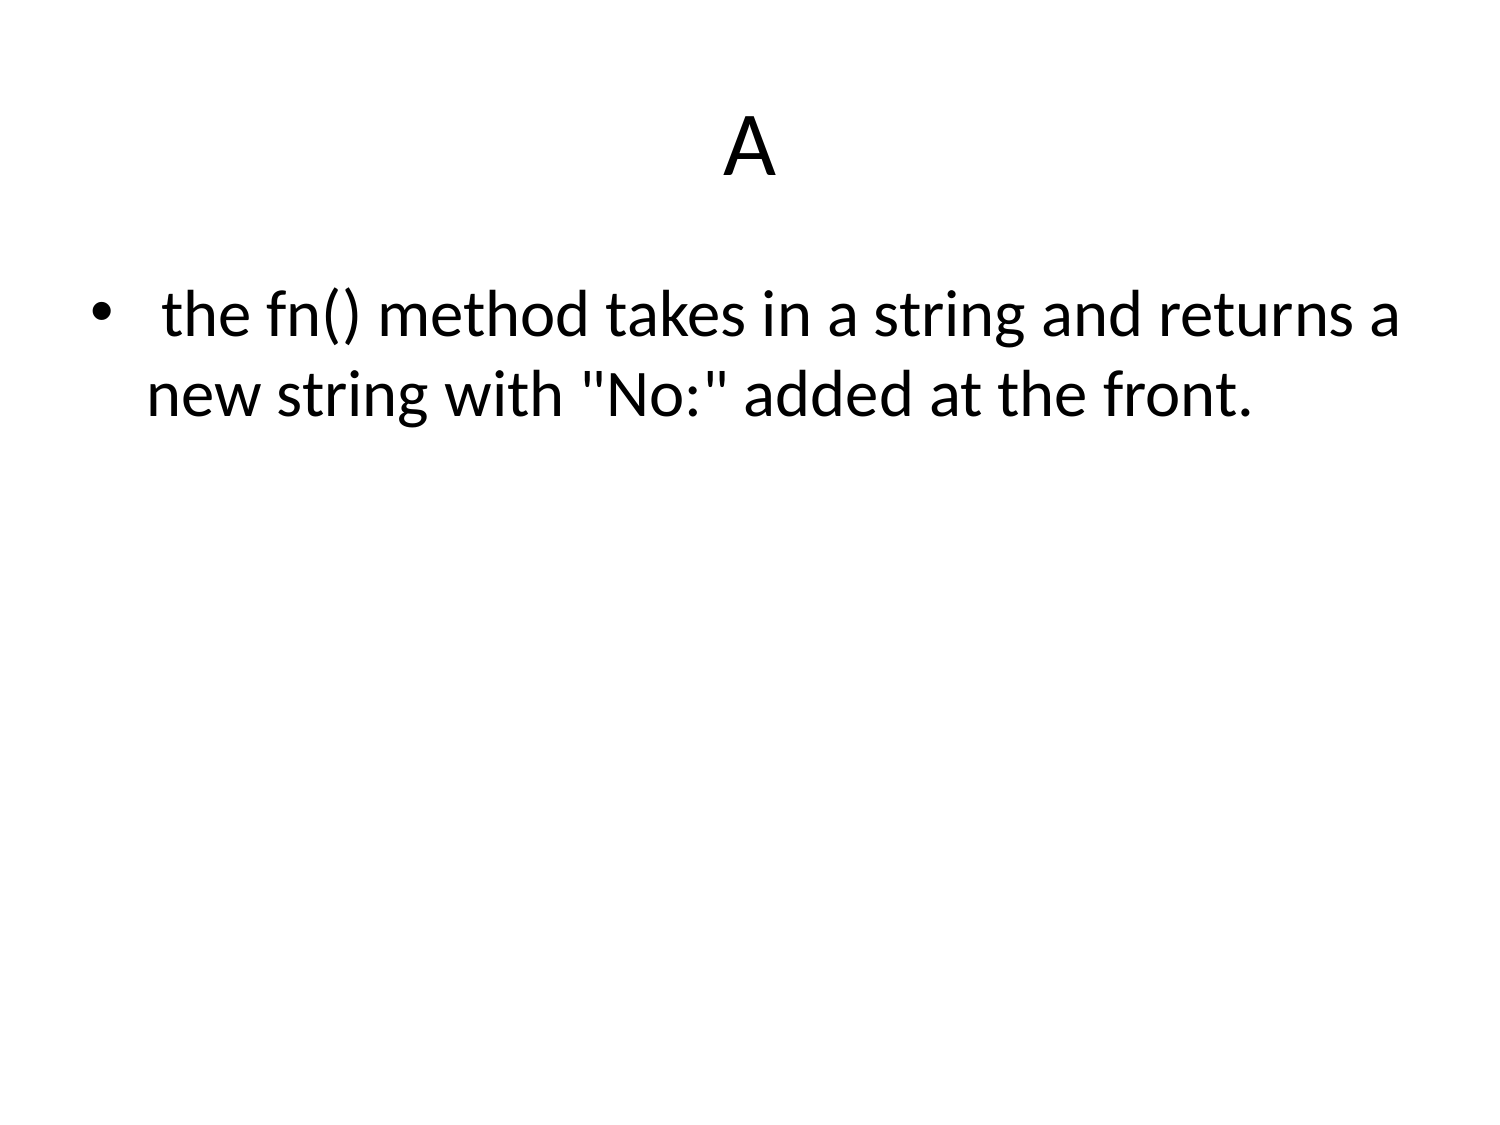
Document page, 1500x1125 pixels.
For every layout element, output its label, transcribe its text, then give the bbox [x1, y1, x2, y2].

title A [75, 45, 1425, 233]
list the fn() method takes in a string and returns a new string with "No:" added at the front. [75, 262, 1425, 1005]
